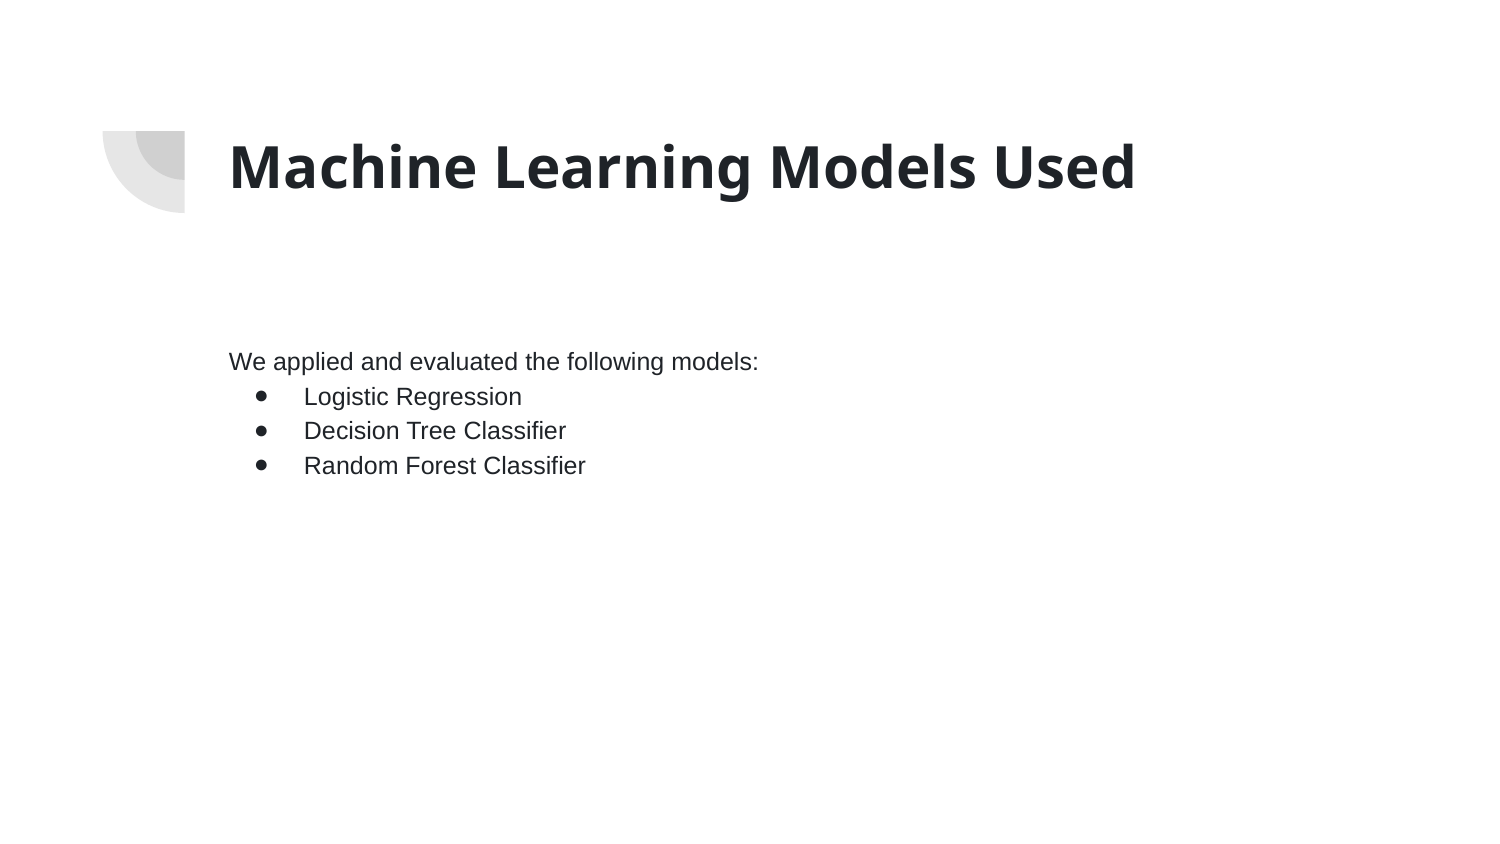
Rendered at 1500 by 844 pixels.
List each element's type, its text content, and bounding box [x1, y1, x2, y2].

list We applied and evaluated the following models: Logistic Regression Decision Tree Classifier Random Forest Classifier [213, 326, 1368, 744]
title Machine Learning Models Used [213, 98, 1368, 263]
